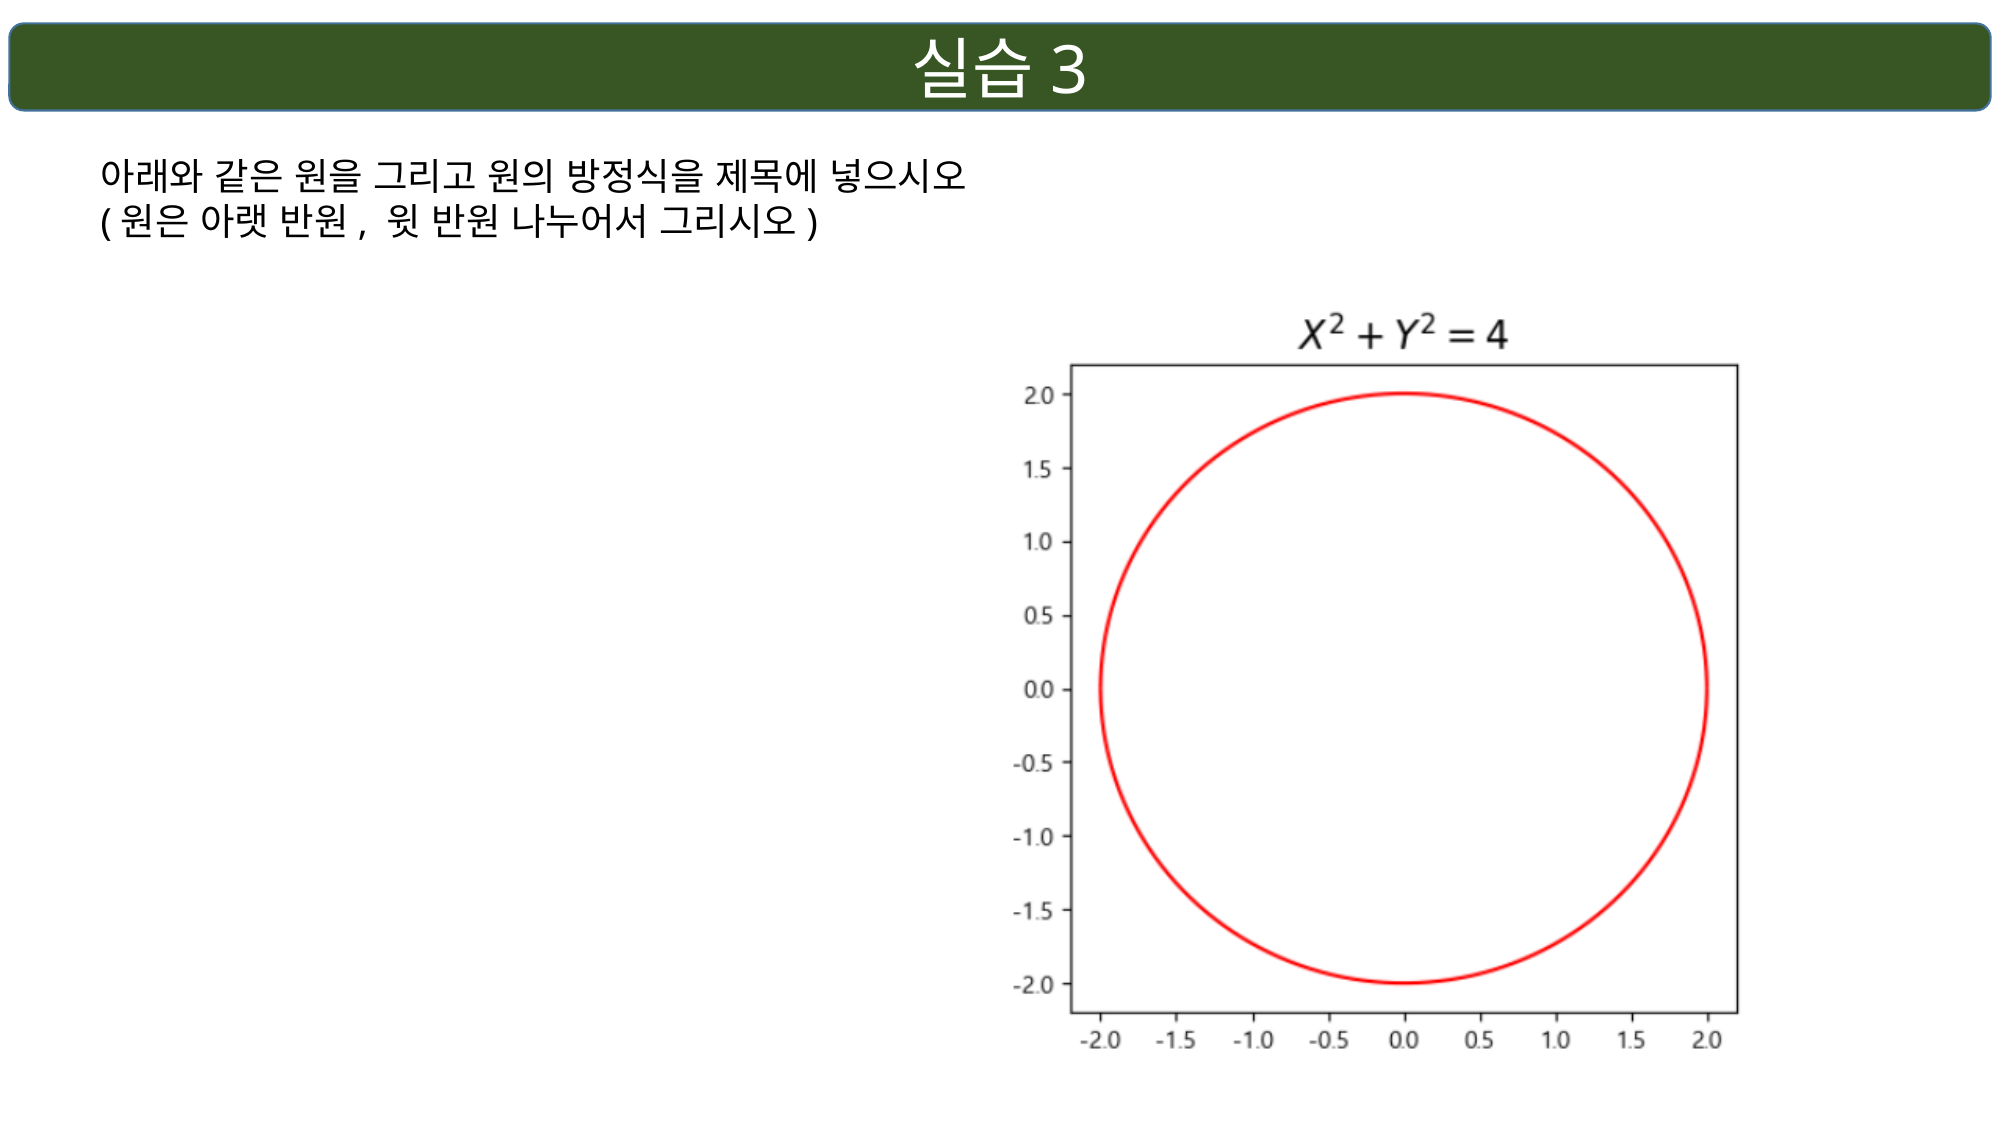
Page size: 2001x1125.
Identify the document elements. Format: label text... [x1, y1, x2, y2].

picture [1006, 304, 1751, 1067]
text_box 실습3 [8, 22, 1992, 112]
text_box 아래와 같은 원을 그리고 원의 방정식을 제목에 넣으시오 (원은 아랫 반원, 윗 반원 나누어서 그리시오) [85, 145, 983, 251]
